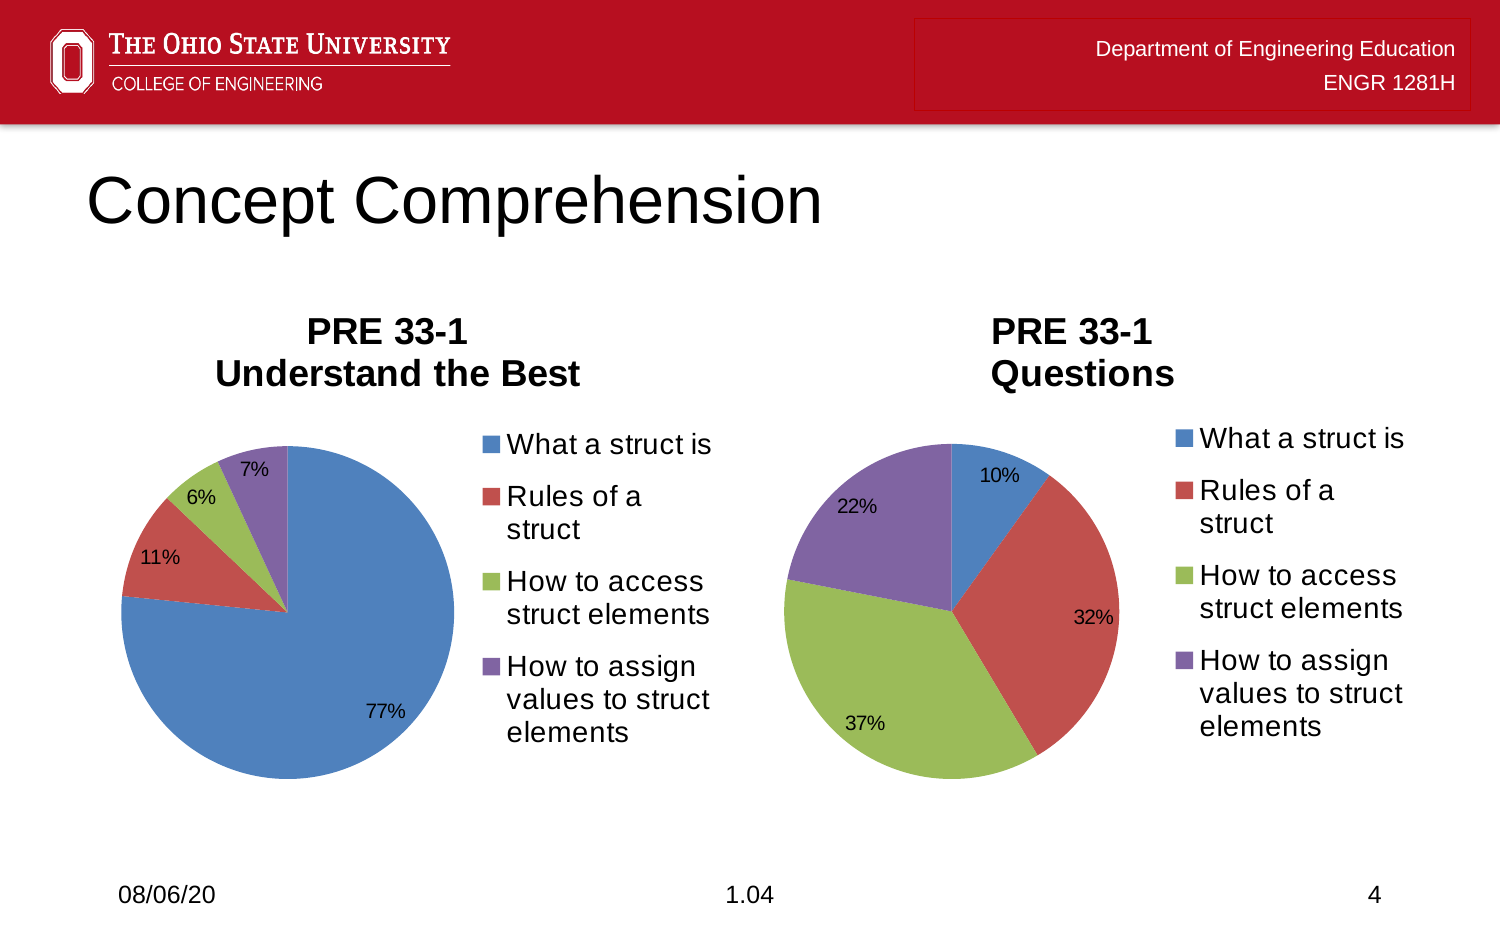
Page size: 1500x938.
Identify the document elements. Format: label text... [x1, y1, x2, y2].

slide_number 4 [1059, 868, 1397, 919]
footer 1.04 [496, 868, 1004, 919]
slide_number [103, 868, 441, 919]
title Concept Comprehension [72, 143, 1433, 251]
chart [55, 280, 1426, 790]
